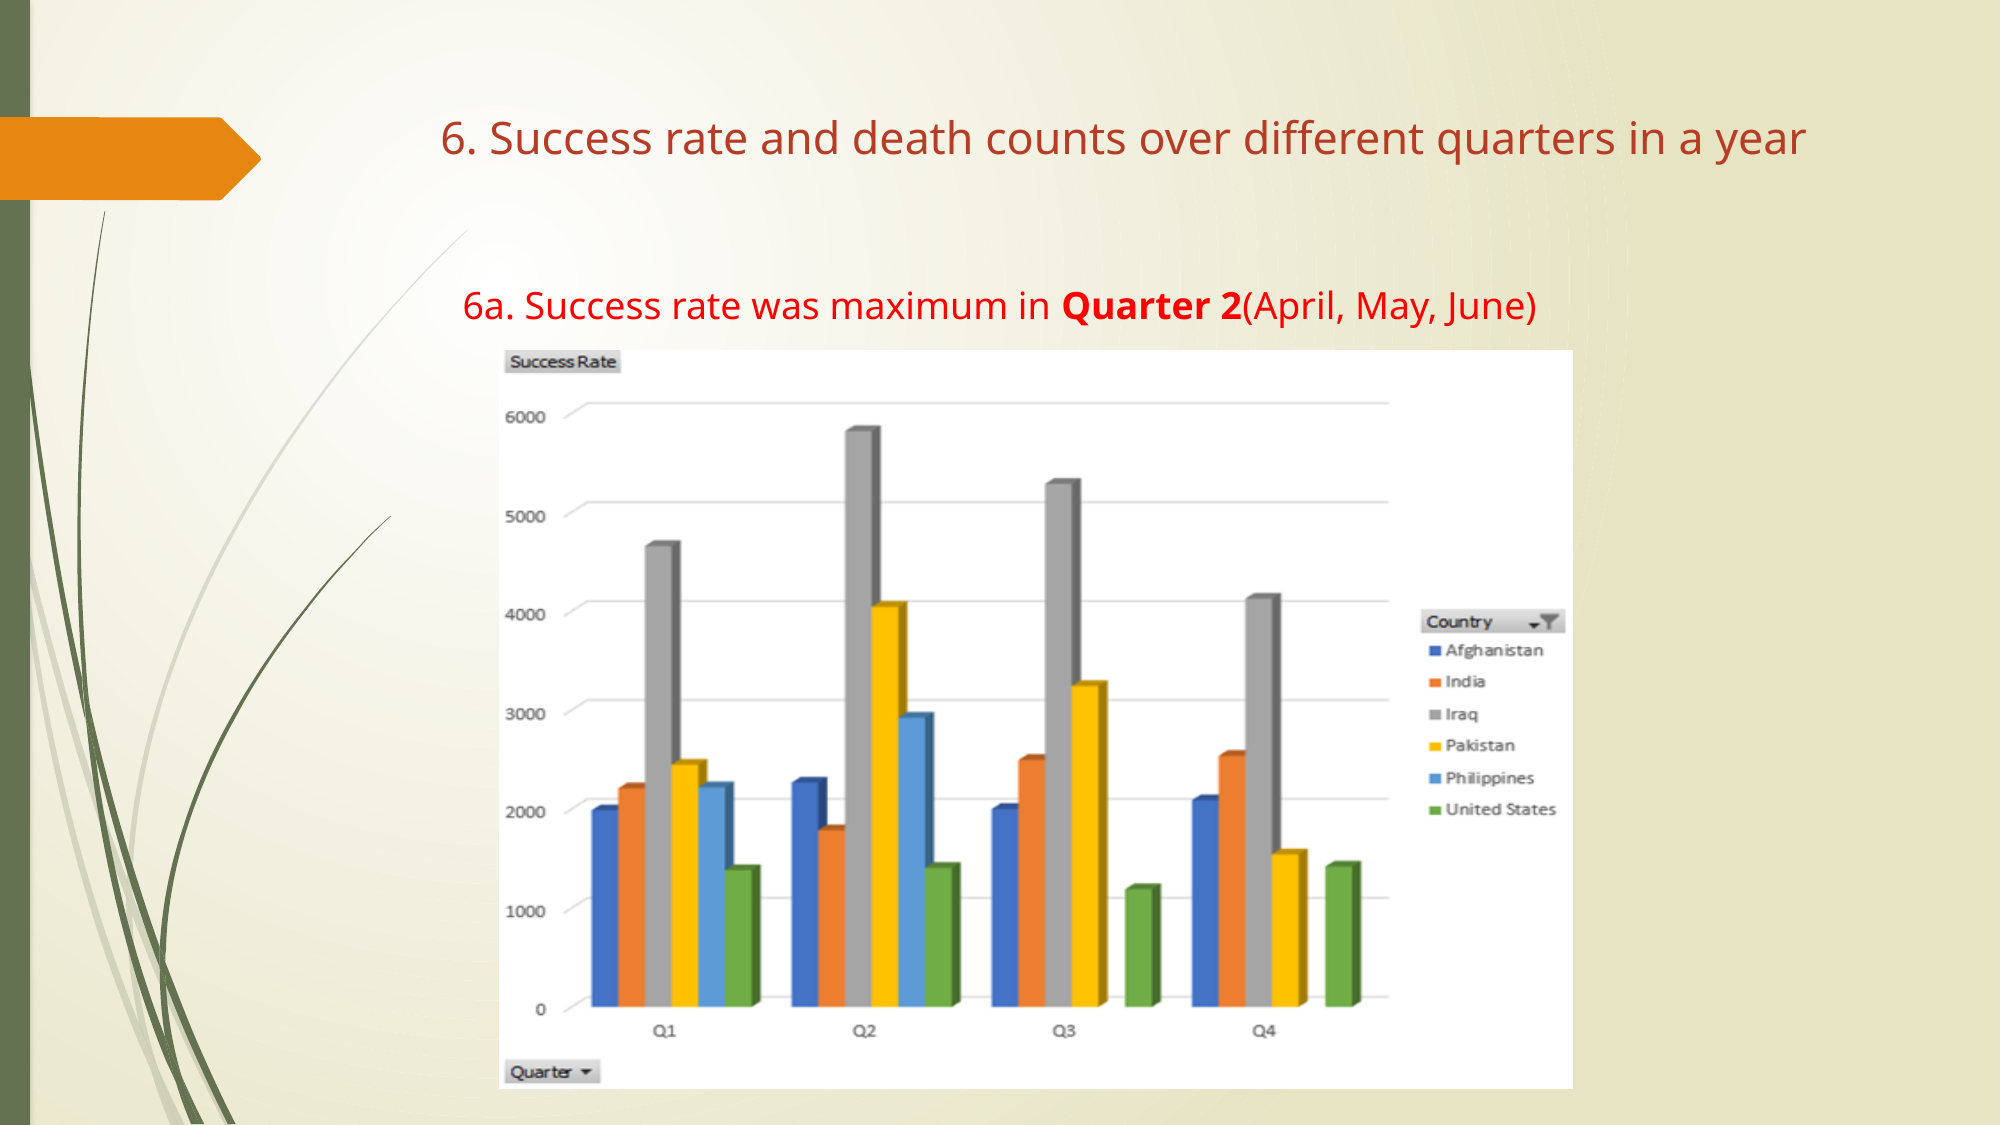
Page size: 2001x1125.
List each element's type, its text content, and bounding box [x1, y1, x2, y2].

picture [498, 350, 1574, 1089]
text_box 6a. Success rate was maximum in Quarter 2(April, May, June) [447, 274, 1553, 335]
title 6. Success rate and death counts over different quarters in a year [425, 102, 1831, 207]
